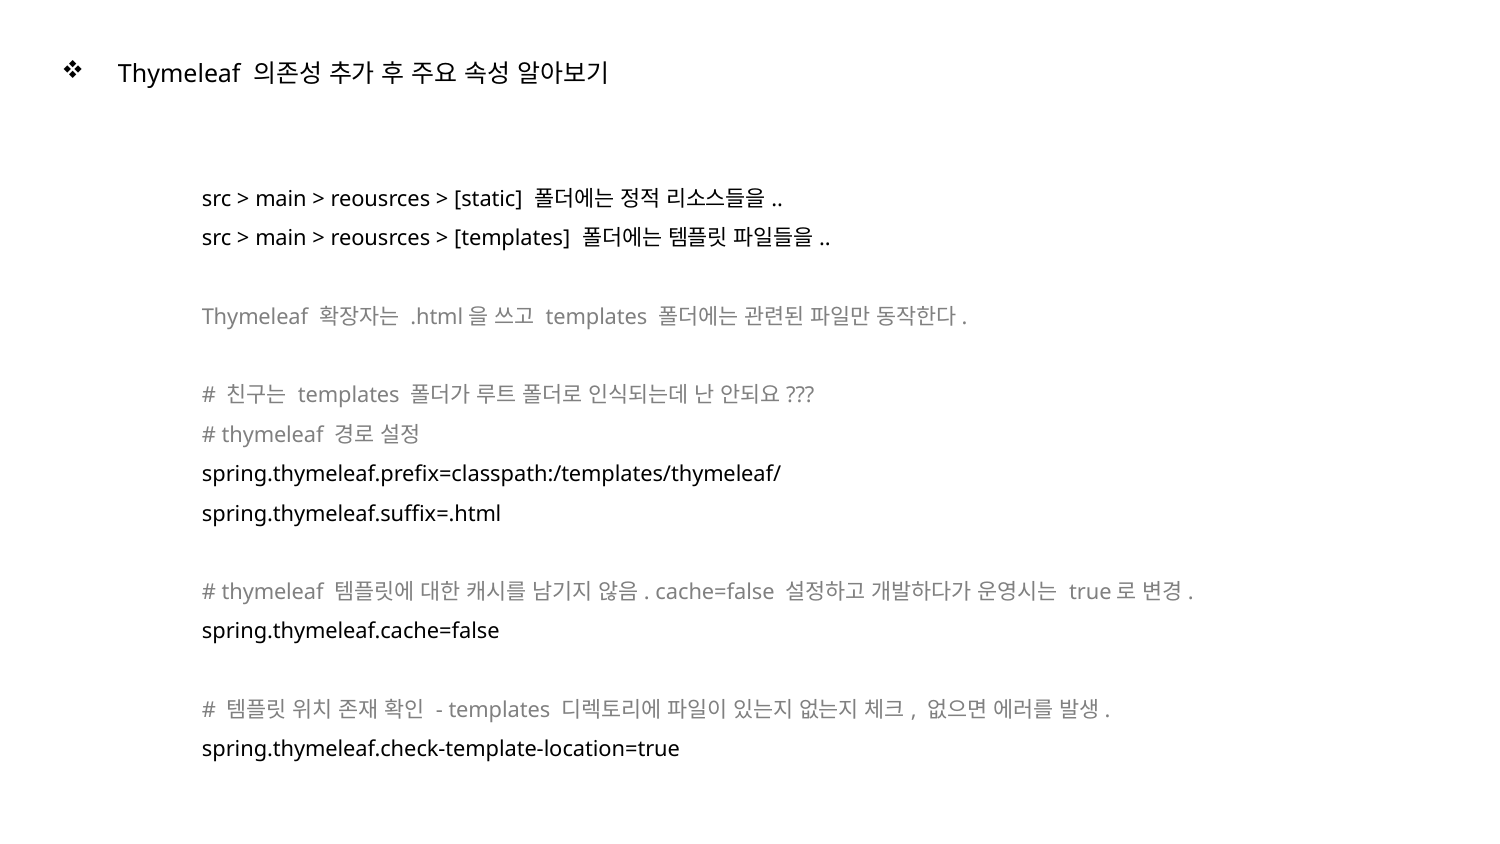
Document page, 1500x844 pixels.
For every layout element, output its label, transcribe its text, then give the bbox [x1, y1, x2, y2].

text_box Thymeleaf 의존성 추가 후 주요 속성 알아보기 [46, 35, 1290, 95]
text_box src > main > reousrces > [static] 폴더에는 정적 리소스들을.. src > main > reousrces > [templates] 폴더에는 템플릿 파일들을.. Thymeleaf 확장자는 .html을 쓰고 templates 폴더에는 관련된 파일만 동작한다. # 친구는 templates 폴더가 루트 폴더로 인식되는데 난 안되요??? # thymeleaf 경로 설정 spring.thymeleaf.prefix=classpath:/templates/thymeleaf/ spring.thymeleaf.suffix=.html # thymeleaf 템플릿에 대한 캐시를 남기지 않음. cache=false 설정하고 개발하다가 운영시는 true로 변경. spring.thymeleaf.cache=false # 템플릿 위치 존재 확인 - templates 디렉토리에 파일이 있는지 없는지 체크, 없으면 에러를 발생. spring.thymeleaf.check-template-location=true [187, 163, 1209, 769]
